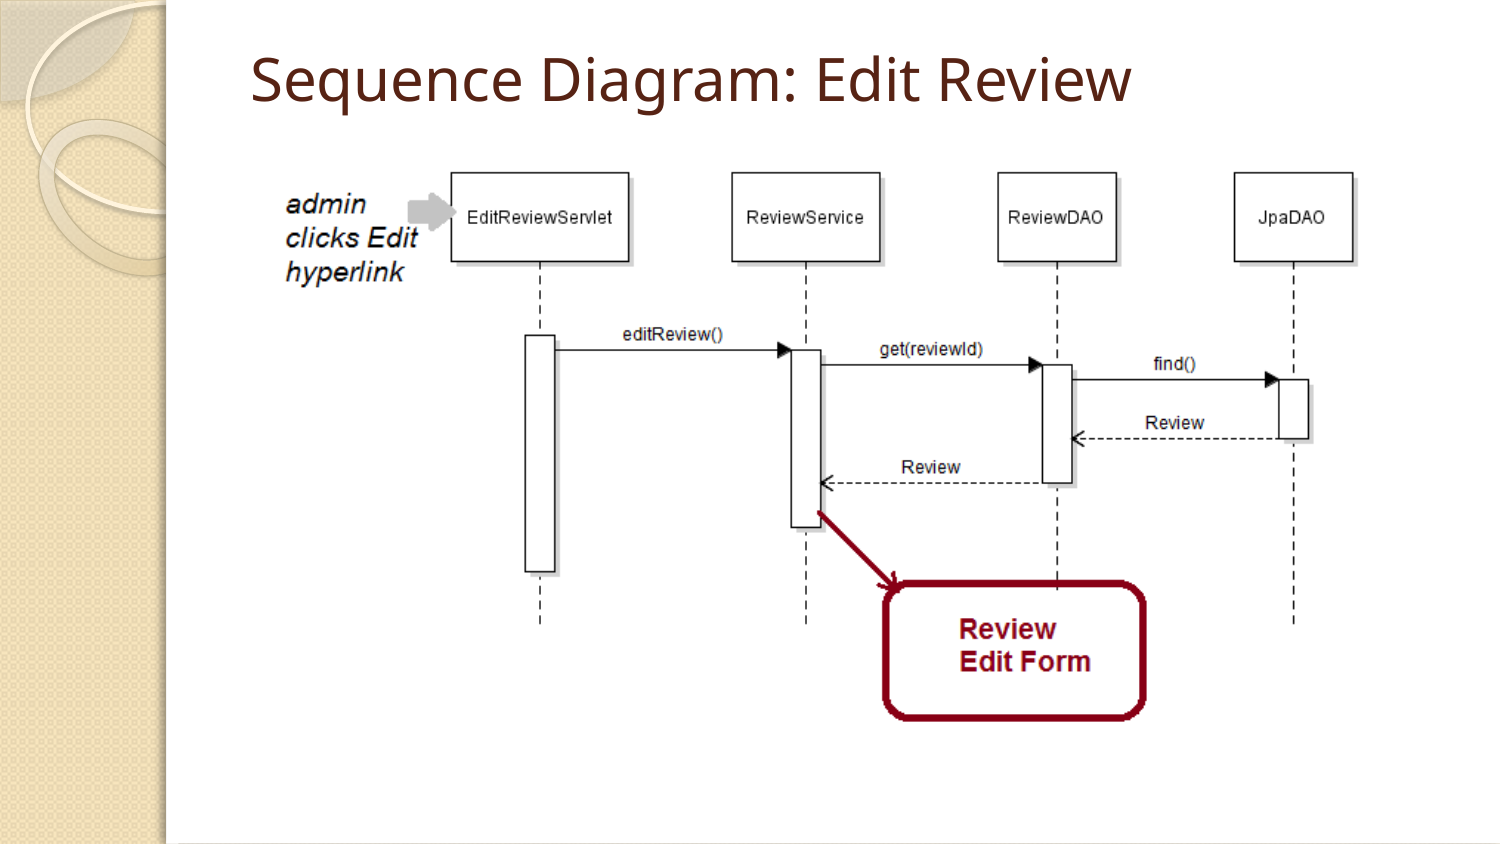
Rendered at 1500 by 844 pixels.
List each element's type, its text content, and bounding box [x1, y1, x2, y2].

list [274, 159, 1370, 751]
title Sequence Diagram: Edit Review [235, 33, 1213, 122]
